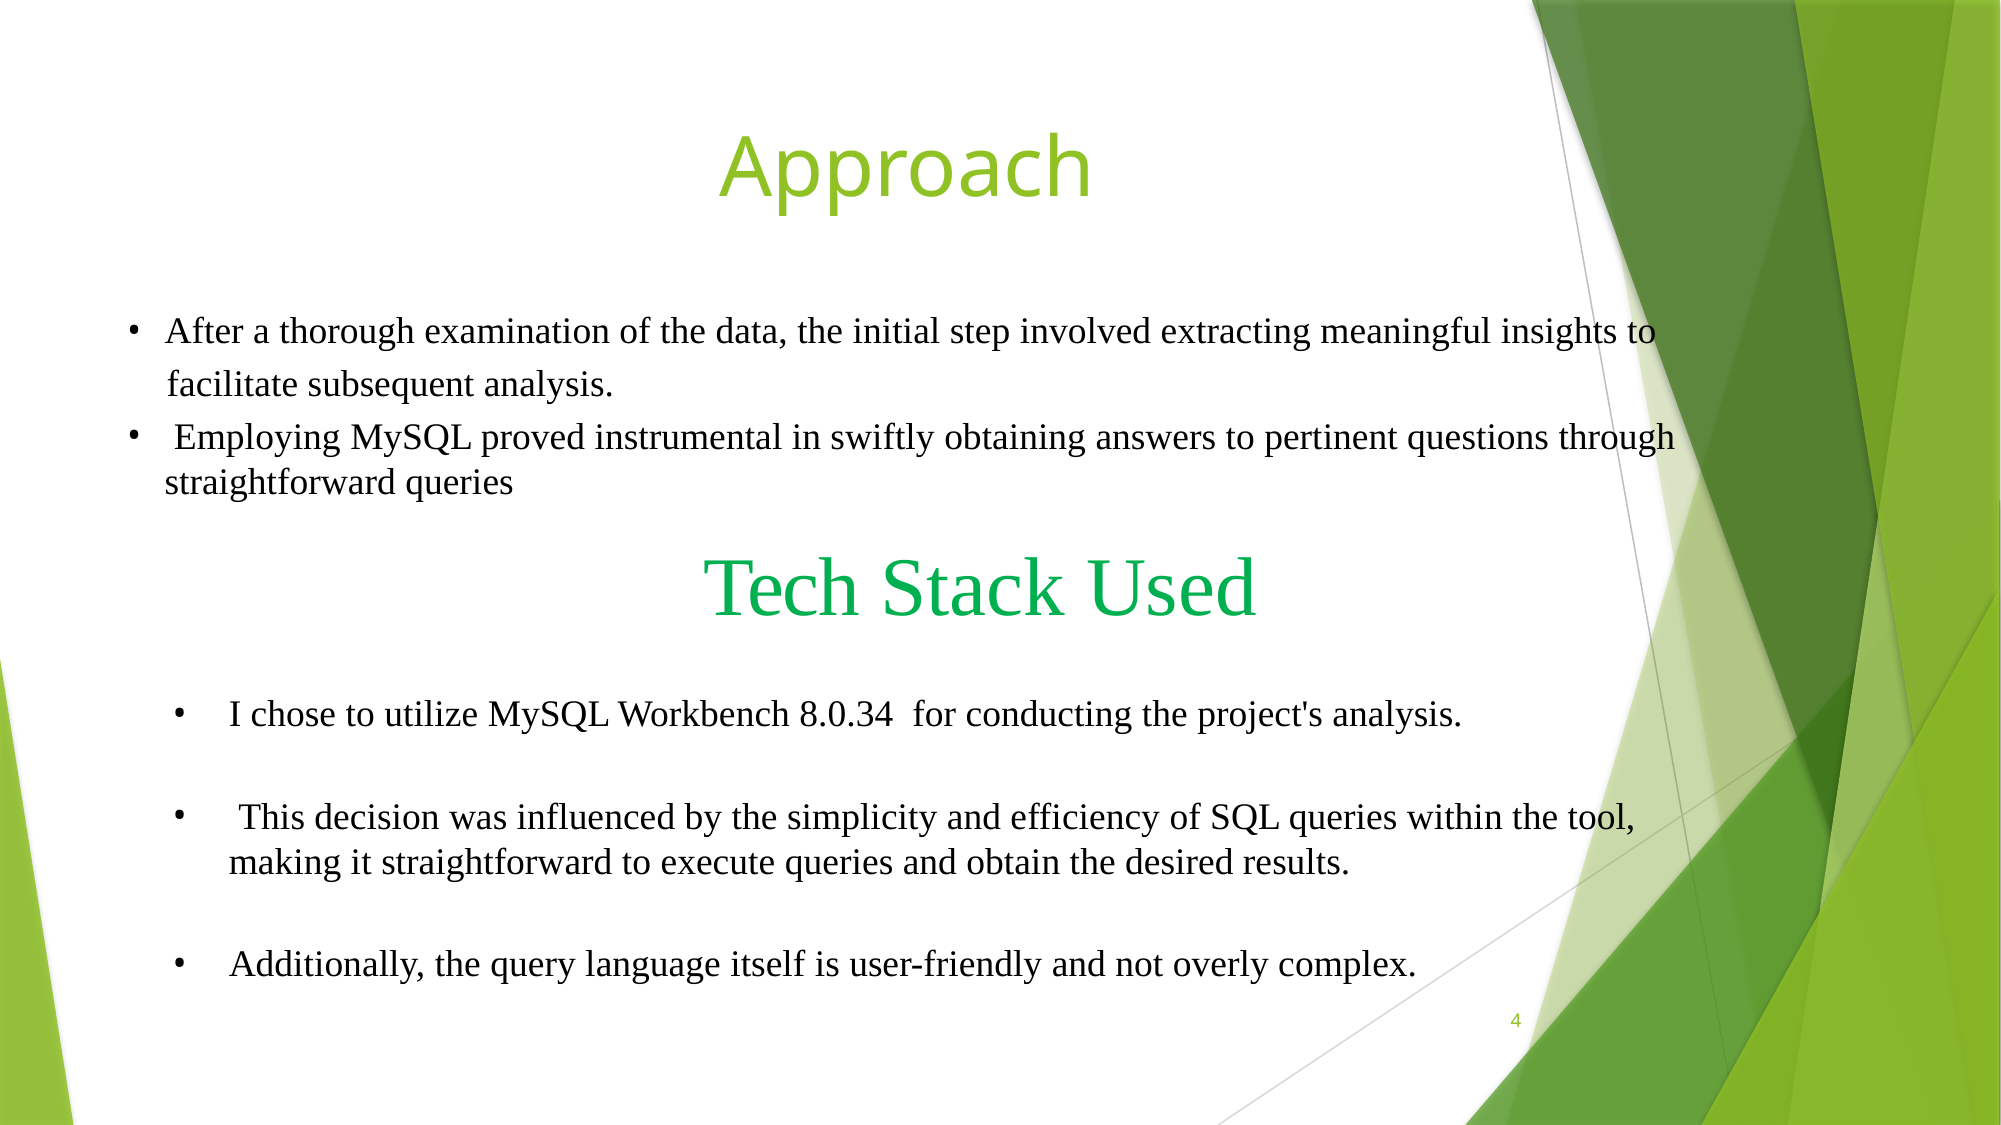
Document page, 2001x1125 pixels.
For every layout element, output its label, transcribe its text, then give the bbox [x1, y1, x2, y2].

text_box After a thorough examination of the data, the initial step involved extracting meaningful insights to facilitate subsequent analysis. Employing MySQL proved instrumental in swiftly obtaining answers to pertinent questions through straightforward queries Tech Stack Used I chose to utilize MySQL Workbench 8.0.34 for conducting the project's analysis. This decision was influenced by the simplicity and efficiency of SQL queries within the tool, making it straightforward to execute queries and obtain the desired results. Additionally, the query language itself is user-friendly and not overly complex. [124, 298, 1850, 984]
title Approach [562, 23, 1250, 213]
slide_number 4 [1409, 984, 1522, 1125]
